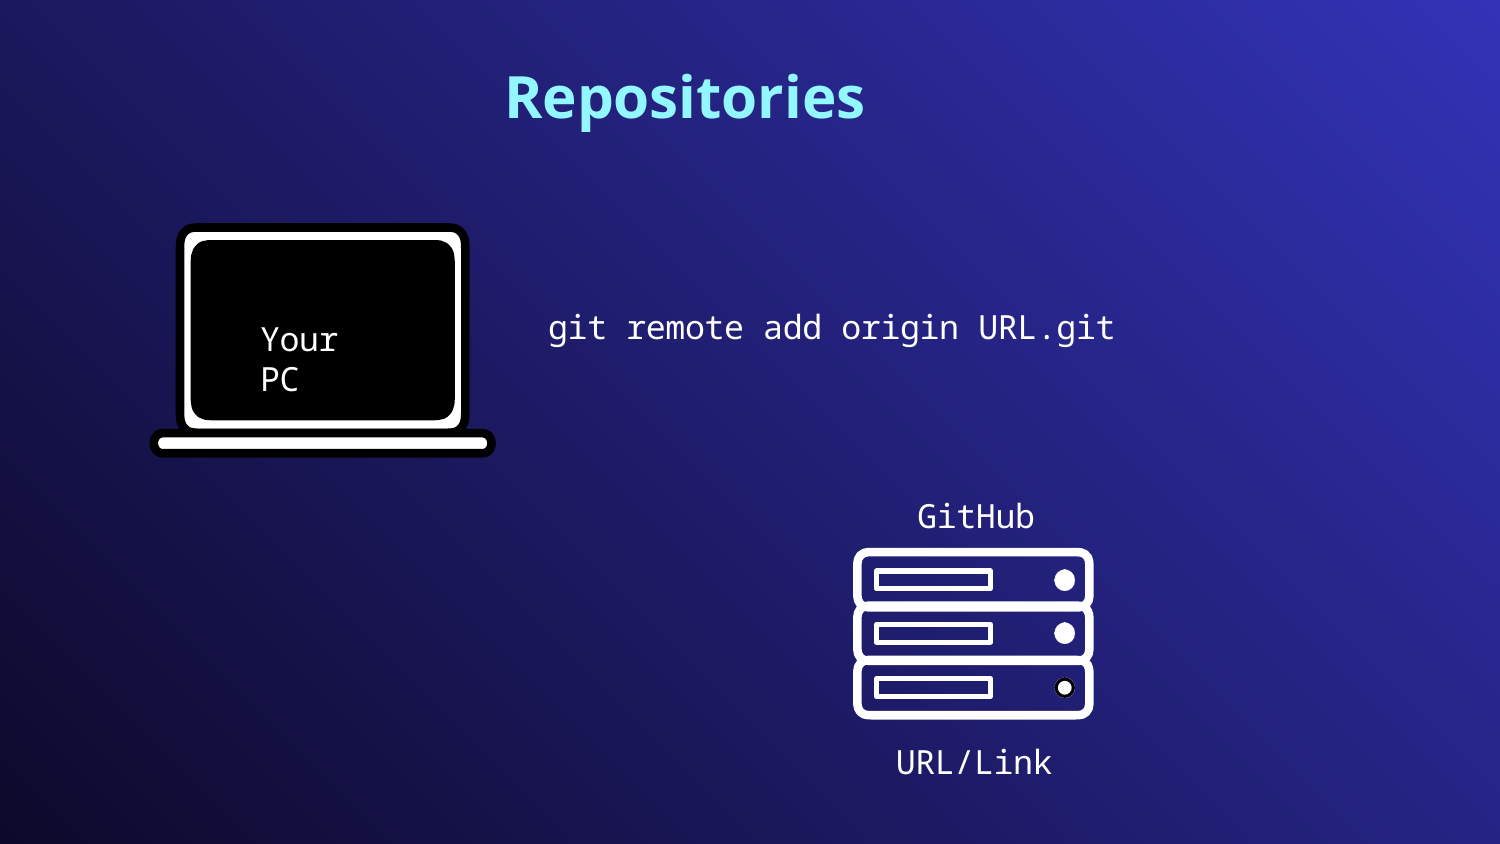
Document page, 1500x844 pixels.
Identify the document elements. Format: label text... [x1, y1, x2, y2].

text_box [854, 549, 1093, 719]
title Repositories [53, 55, 1317, 135]
text_box URL/Link [891, 738, 1056, 788]
text_box git remote add origin URL.git [501, 303, 1161, 353]
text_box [151, 225, 494, 456]
text_box GitHub [915, 492, 1045, 542]
